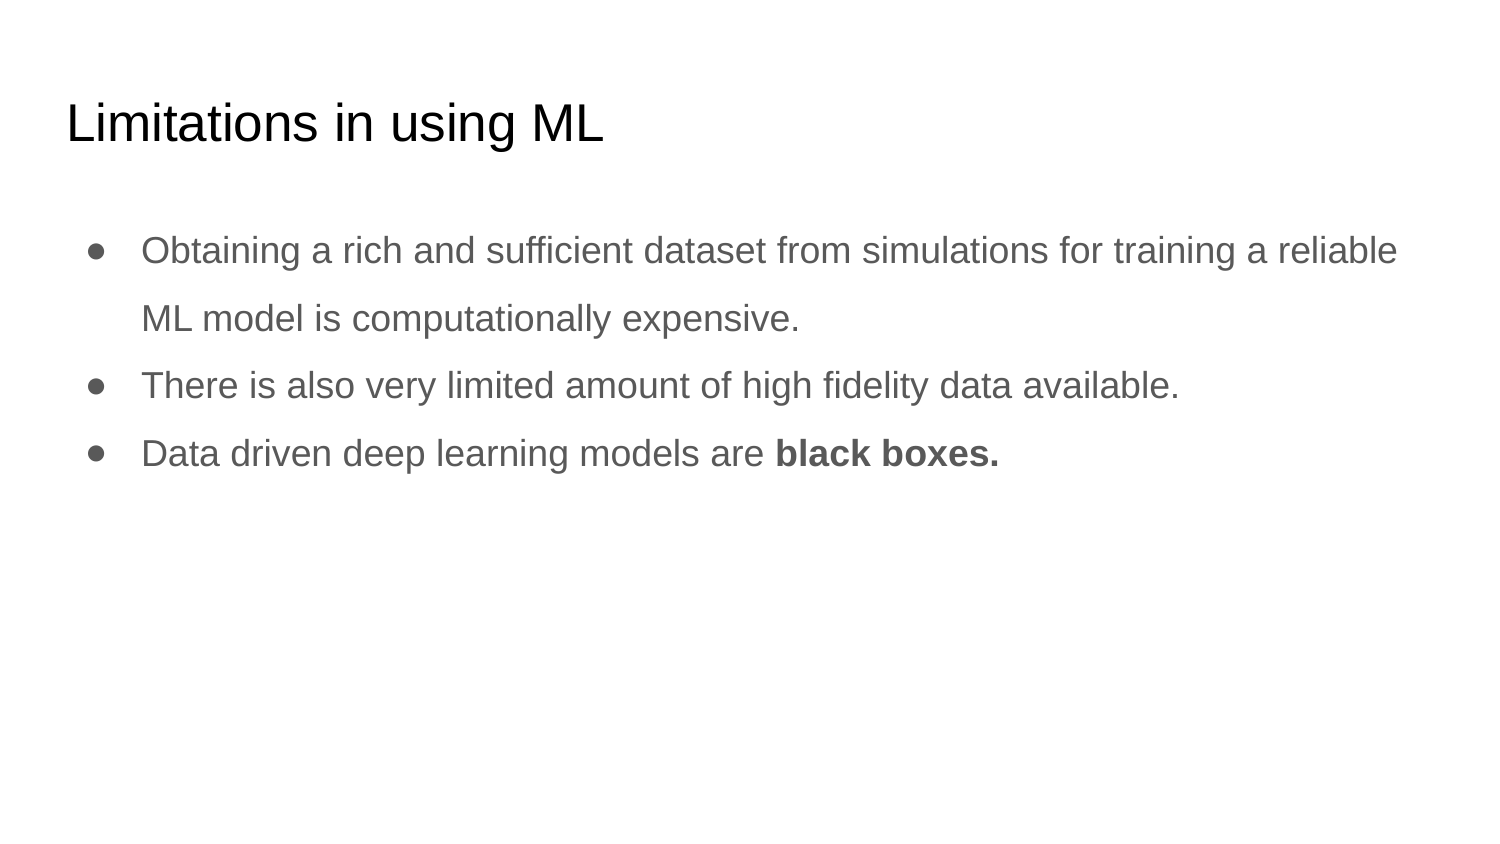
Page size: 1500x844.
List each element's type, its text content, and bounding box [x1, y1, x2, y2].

title Limitations in using ML [51, 72, 1449, 167]
list Obtaining a rich and sufficient dataset from simulations for training a reliable ML model is computationally expensive. There is also very limited amount of high fidelity data available. Data driven deep learning models are black boxes. [51, 189, 1449, 755]
